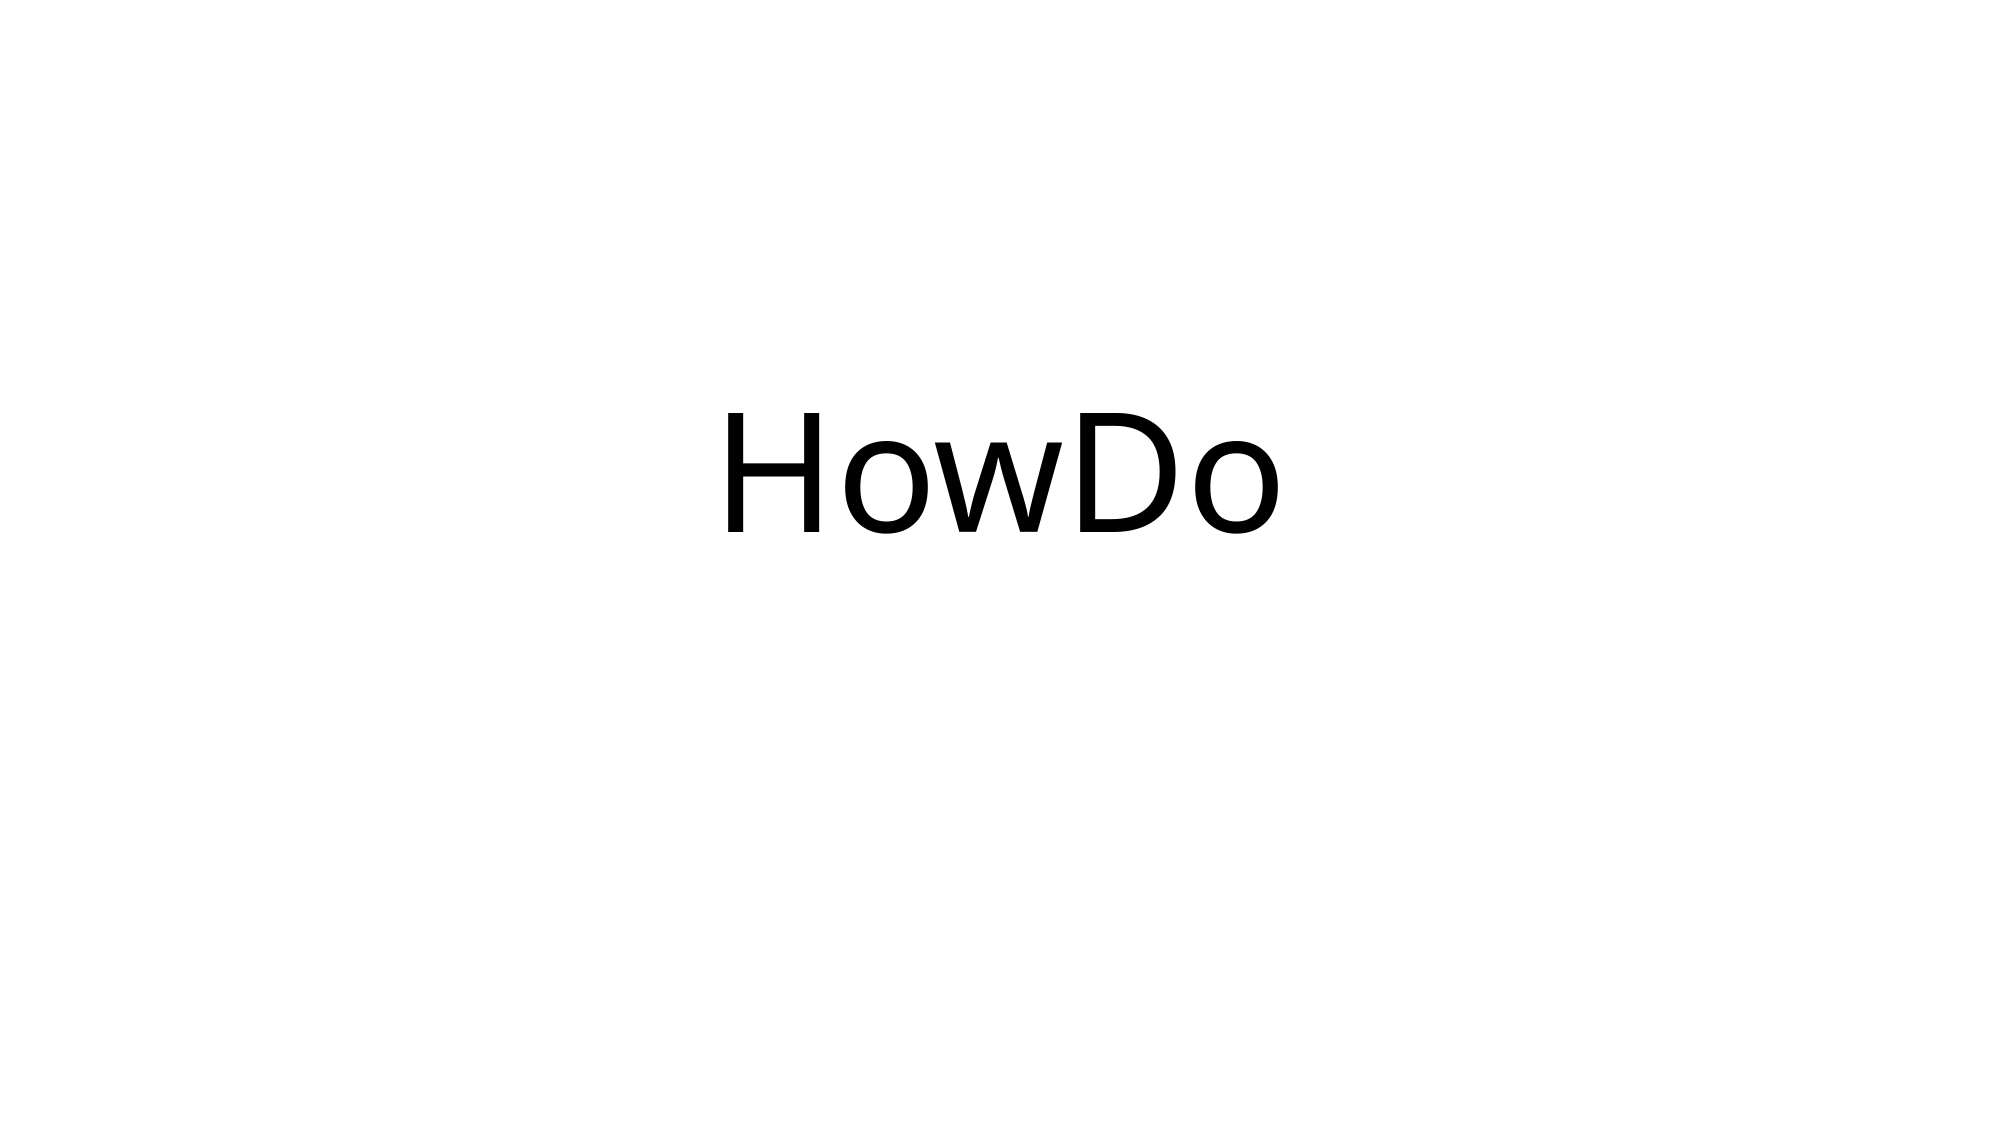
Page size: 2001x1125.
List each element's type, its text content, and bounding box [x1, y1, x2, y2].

title HowDo [249, 184, 1750, 576]
